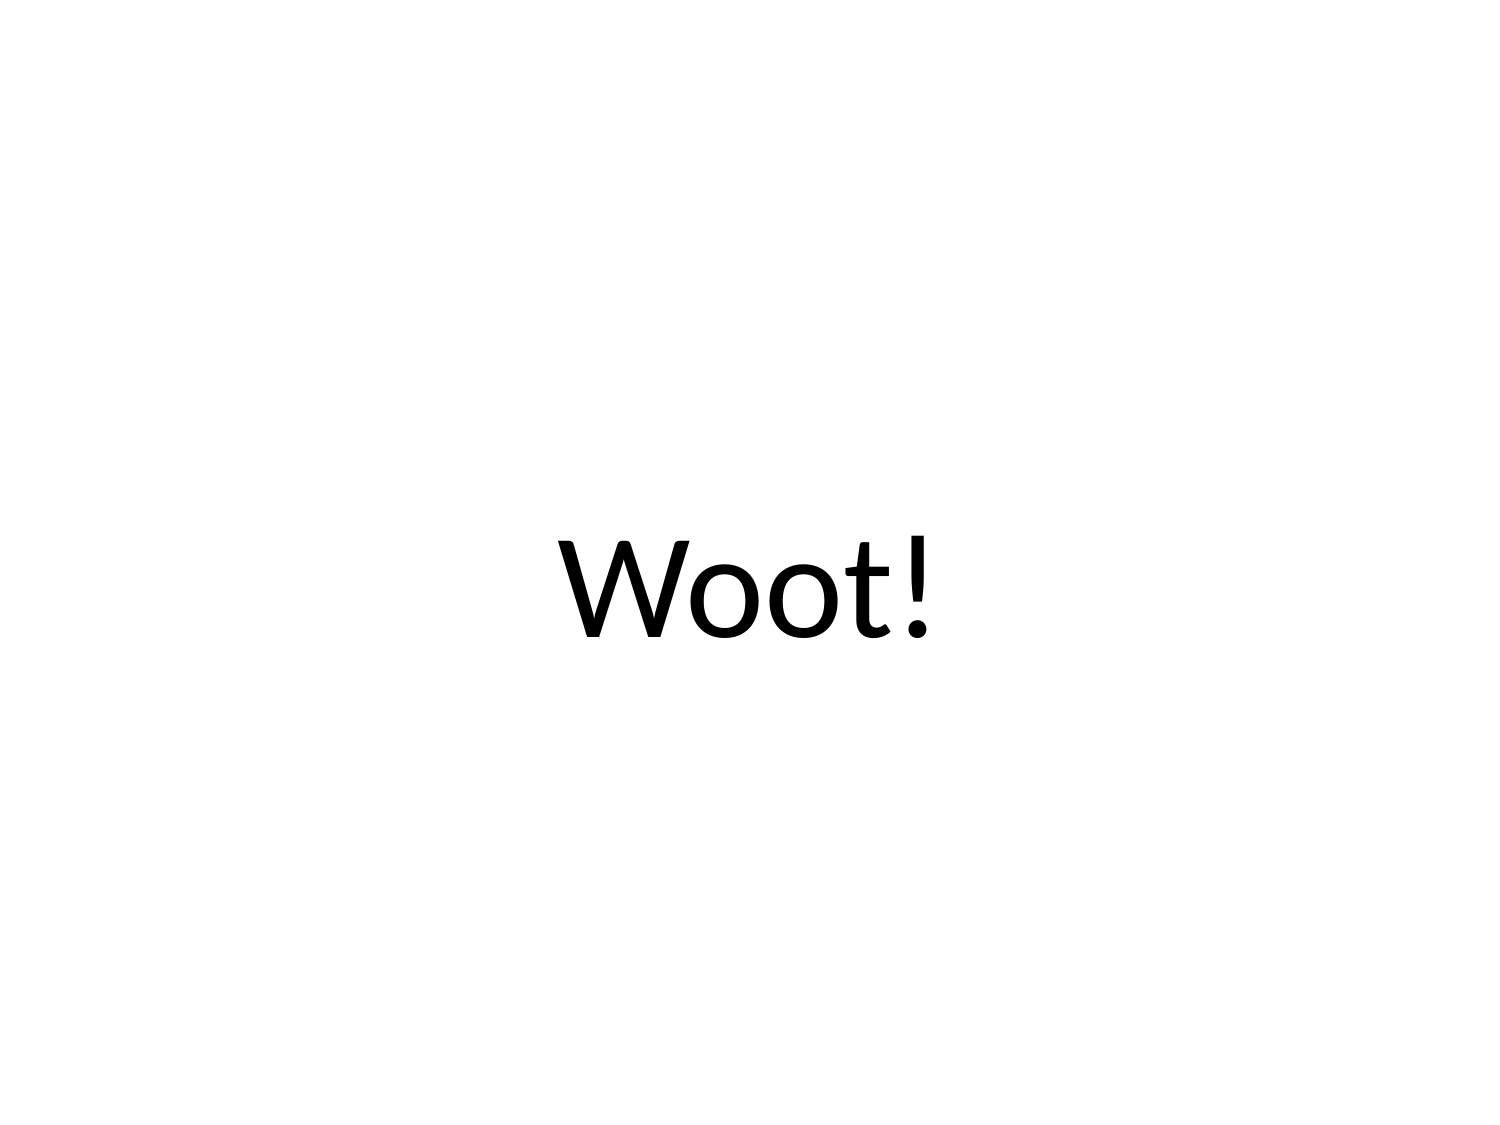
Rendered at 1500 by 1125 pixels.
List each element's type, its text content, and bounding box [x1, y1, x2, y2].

list Woot! [103, 299, 1397, 1014]
